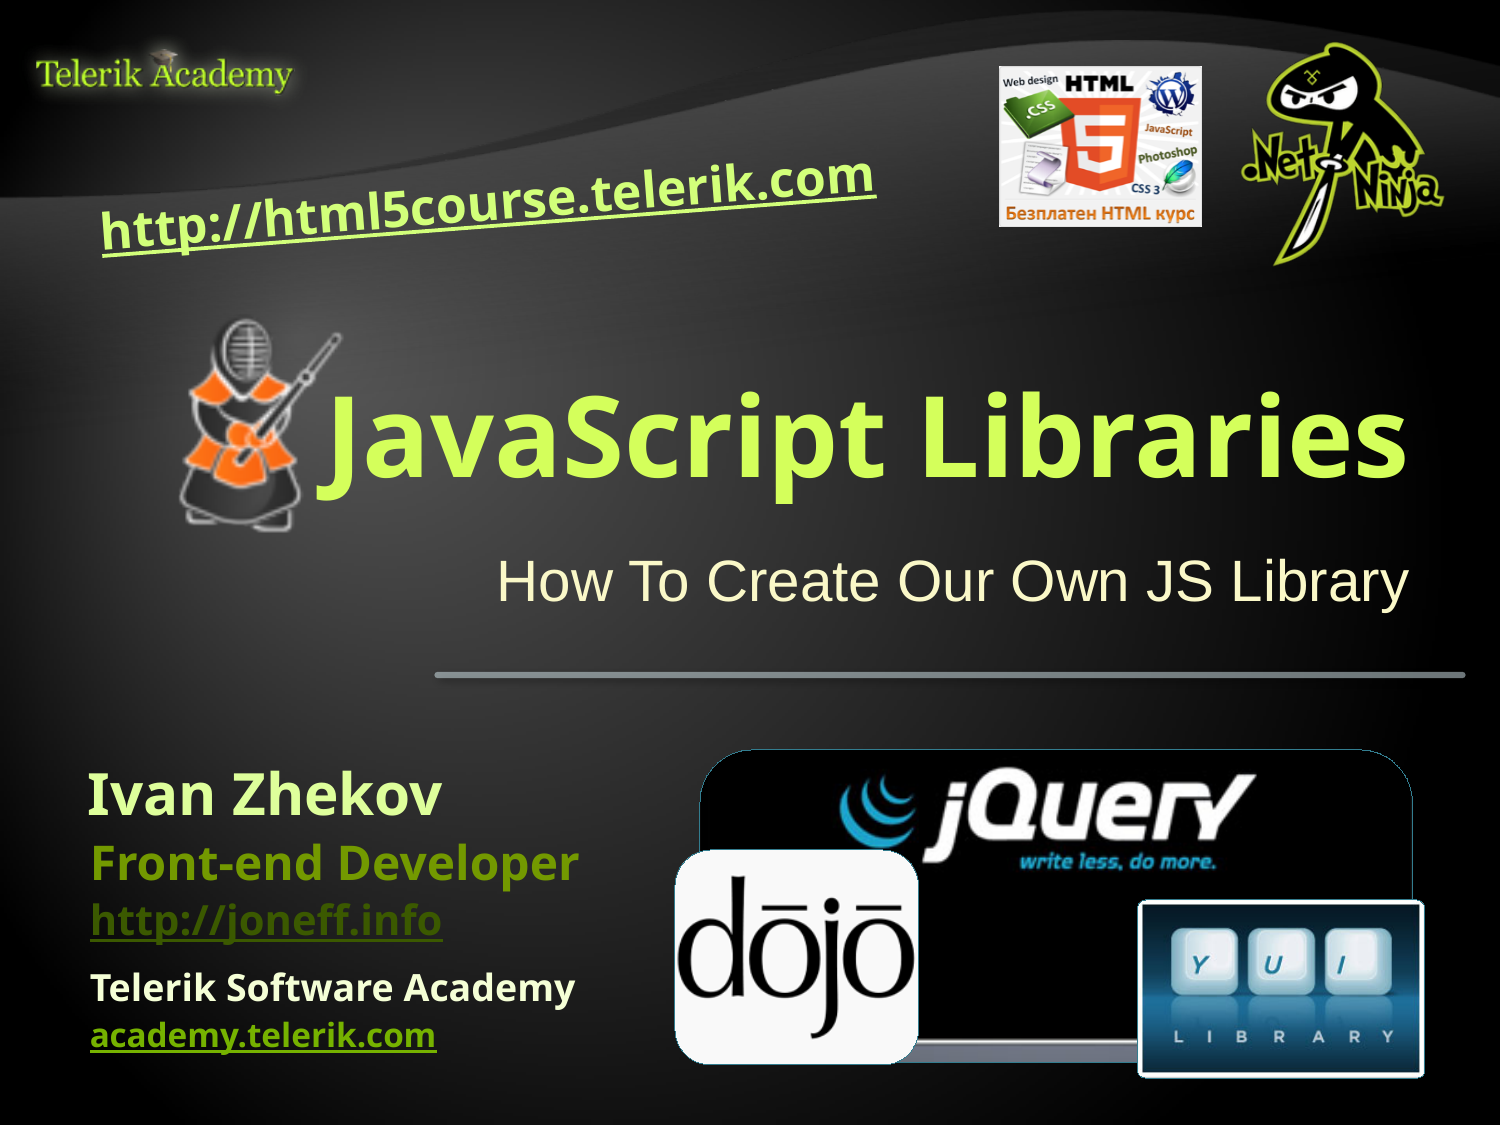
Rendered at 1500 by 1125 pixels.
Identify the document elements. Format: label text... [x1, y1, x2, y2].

picture [0, 0, 1500, 1125]
list Front-end Developer [75, 825, 675, 899]
list Telerik Software Academy [75, 956, 625, 1006]
title JavaScript Libraries [75, 249, 1425, 500]
list Ivan Zhekov [72, 750, 623, 838]
subtitle How To Create Our Own JS Library [75, 531, 1425, 625]
list academy.telerik.com [75, 1006, 625, 1063]
text_box http://html5course.telerik.com [82, 131, 893, 278]
list http://joneff.info [75, 886, 625, 953]
